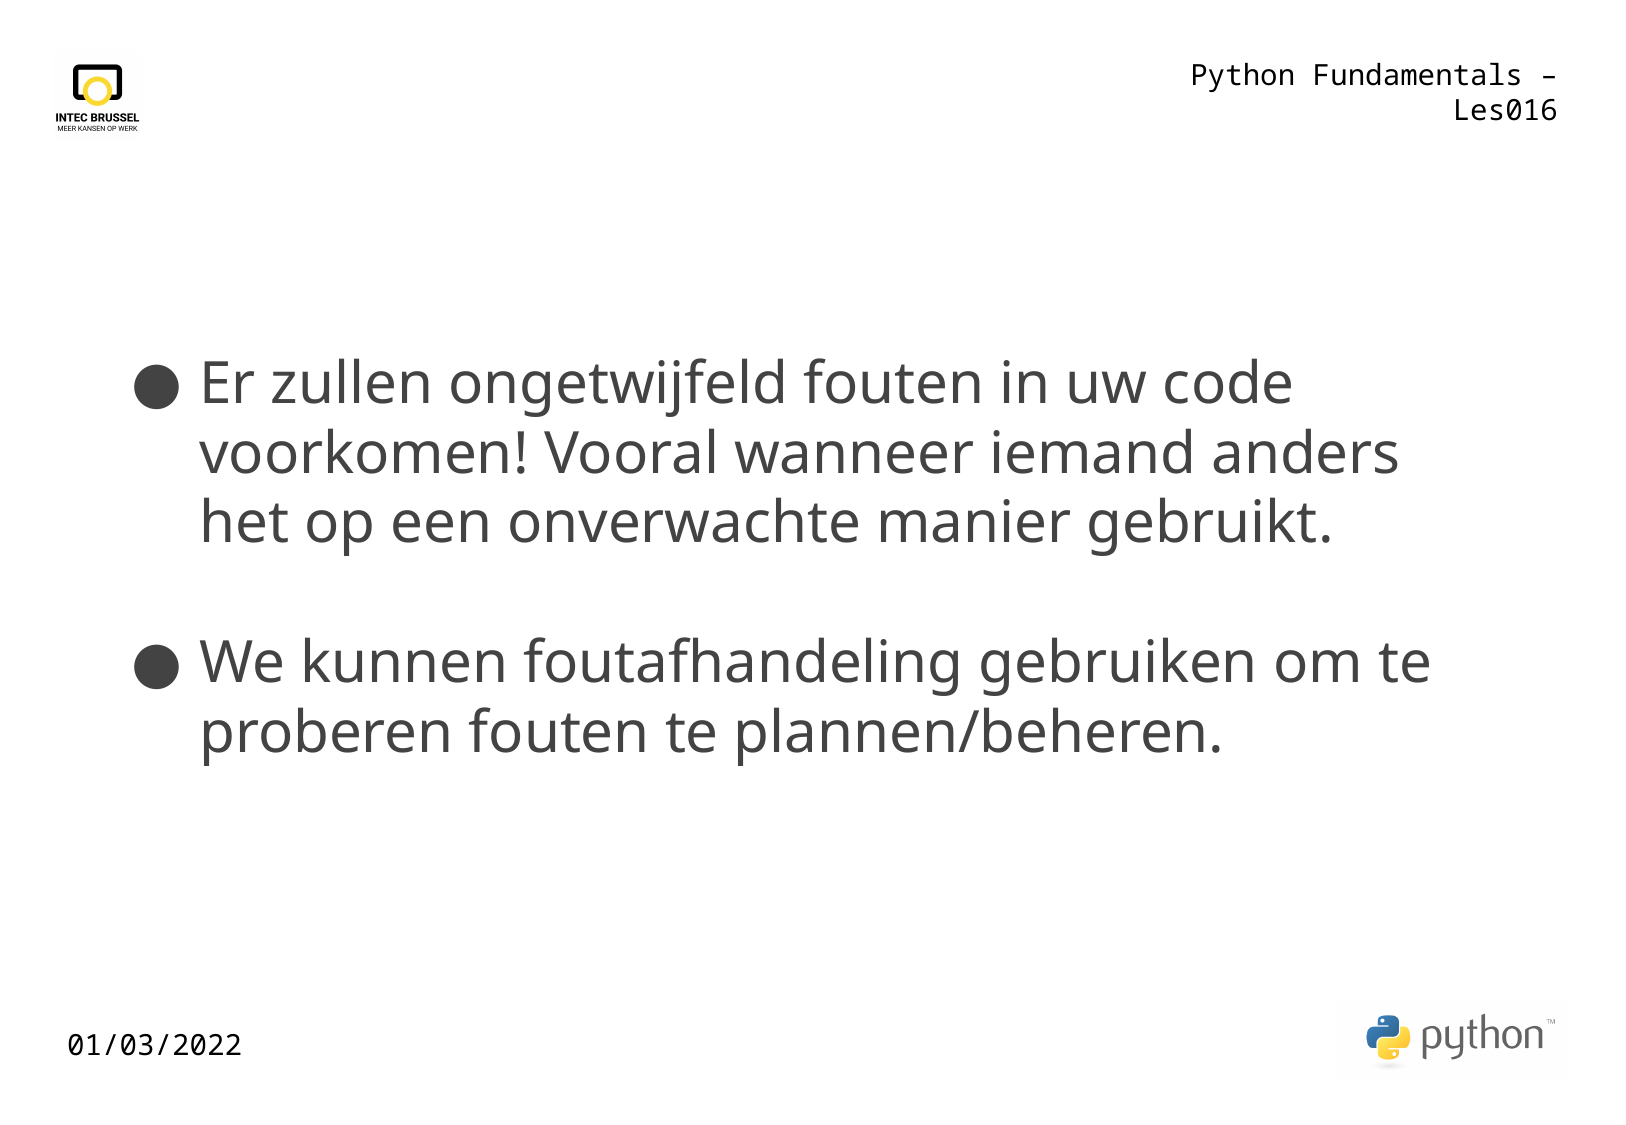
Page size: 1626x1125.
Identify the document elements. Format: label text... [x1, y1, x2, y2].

picture [1335, 1002, 1574, 1084]
picture [51, 49, 143, 141]
list Er zullen ongetwijfeld fouten in uw code voorkomen! Vooral wanneer iemand anders het op een onverwachte manier gebruikt. We kunnen foutafhandeling gebruiken om te proberen fouten te plannen/beheren. [109, 329, 1513, 802]
text_box Python Fundamentals – Les016 [1057, 41, 1573, 113]
text_box 01/03/2022 [52, 1011, 568, 1083]
